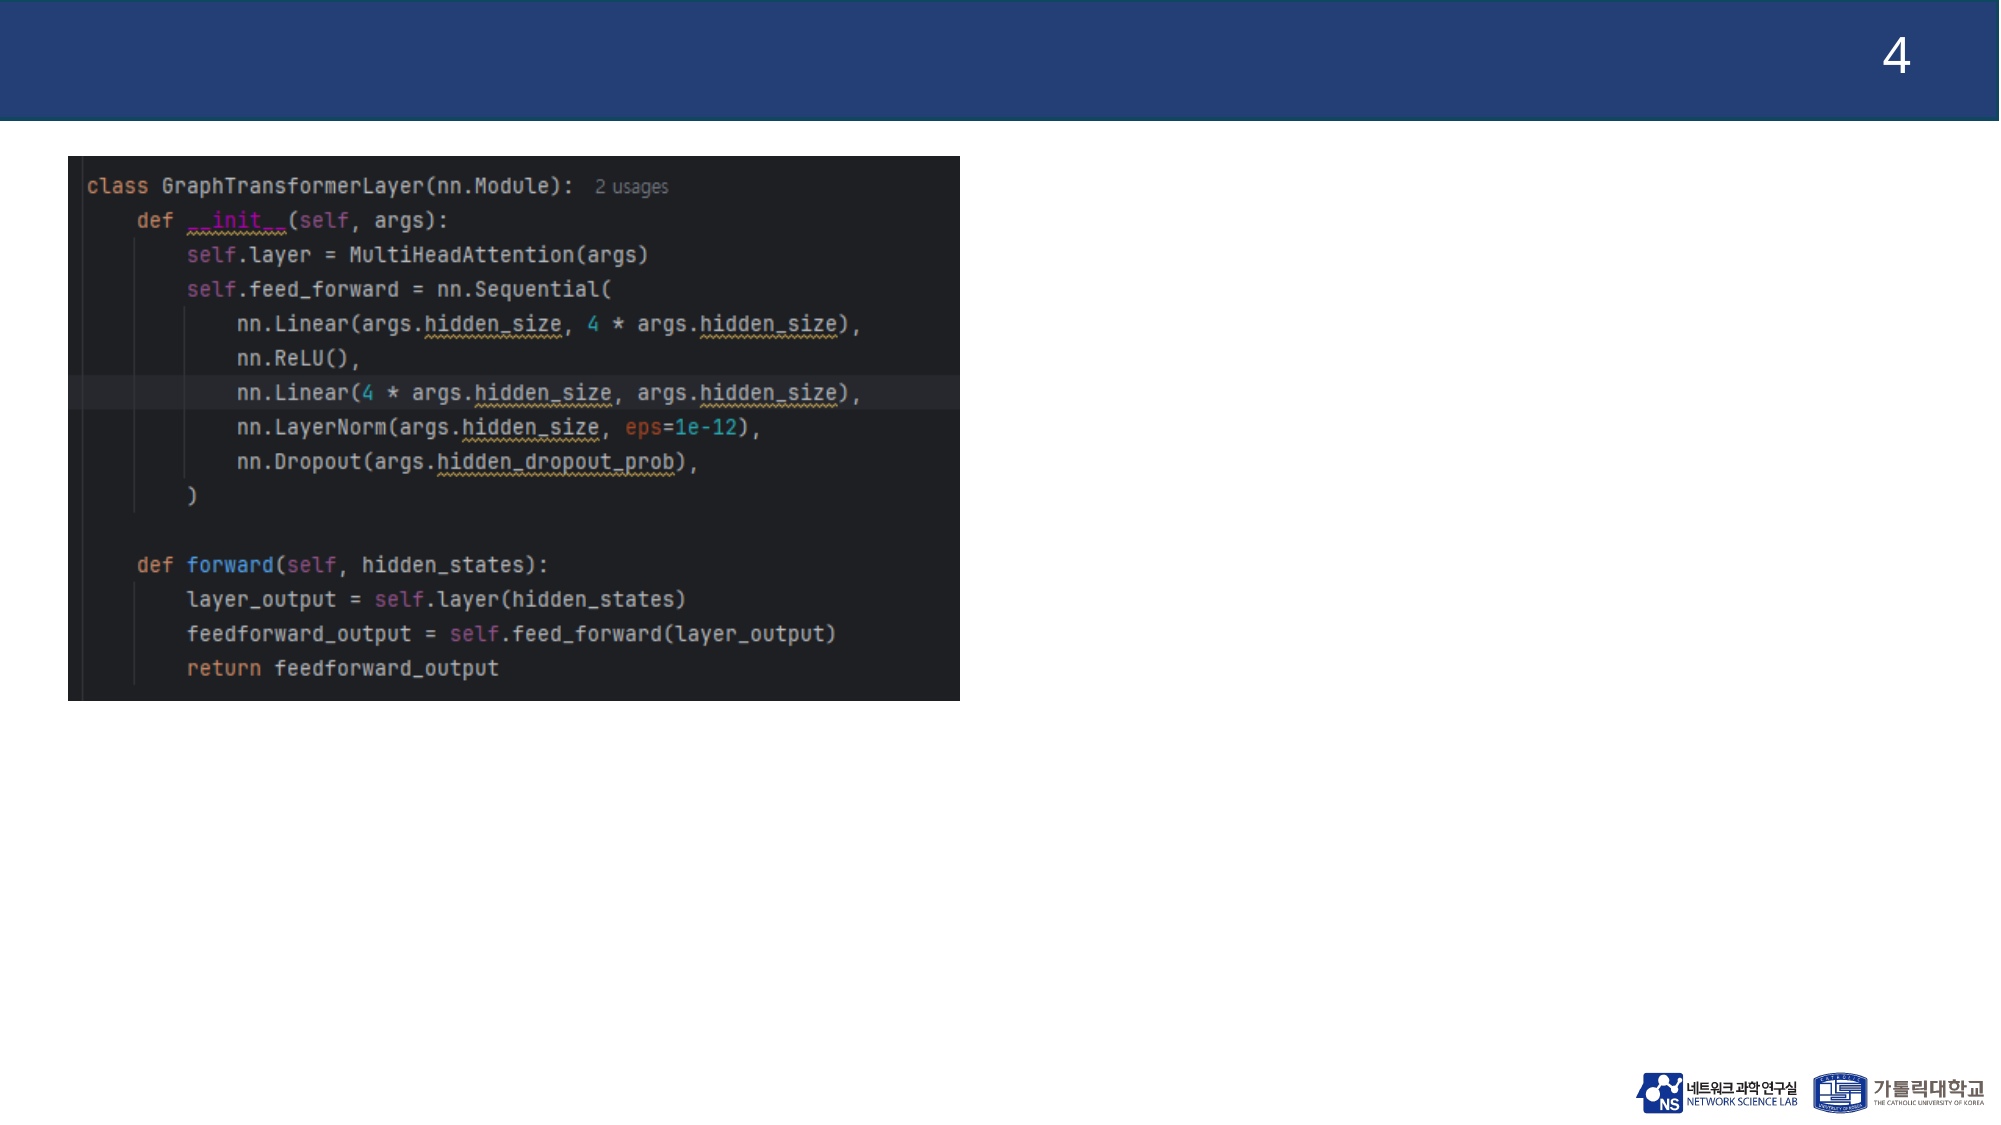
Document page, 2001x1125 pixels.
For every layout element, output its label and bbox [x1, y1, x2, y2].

picture [1634, 1071, 1988, 1116]
picture [68, 156, 961, 702]
